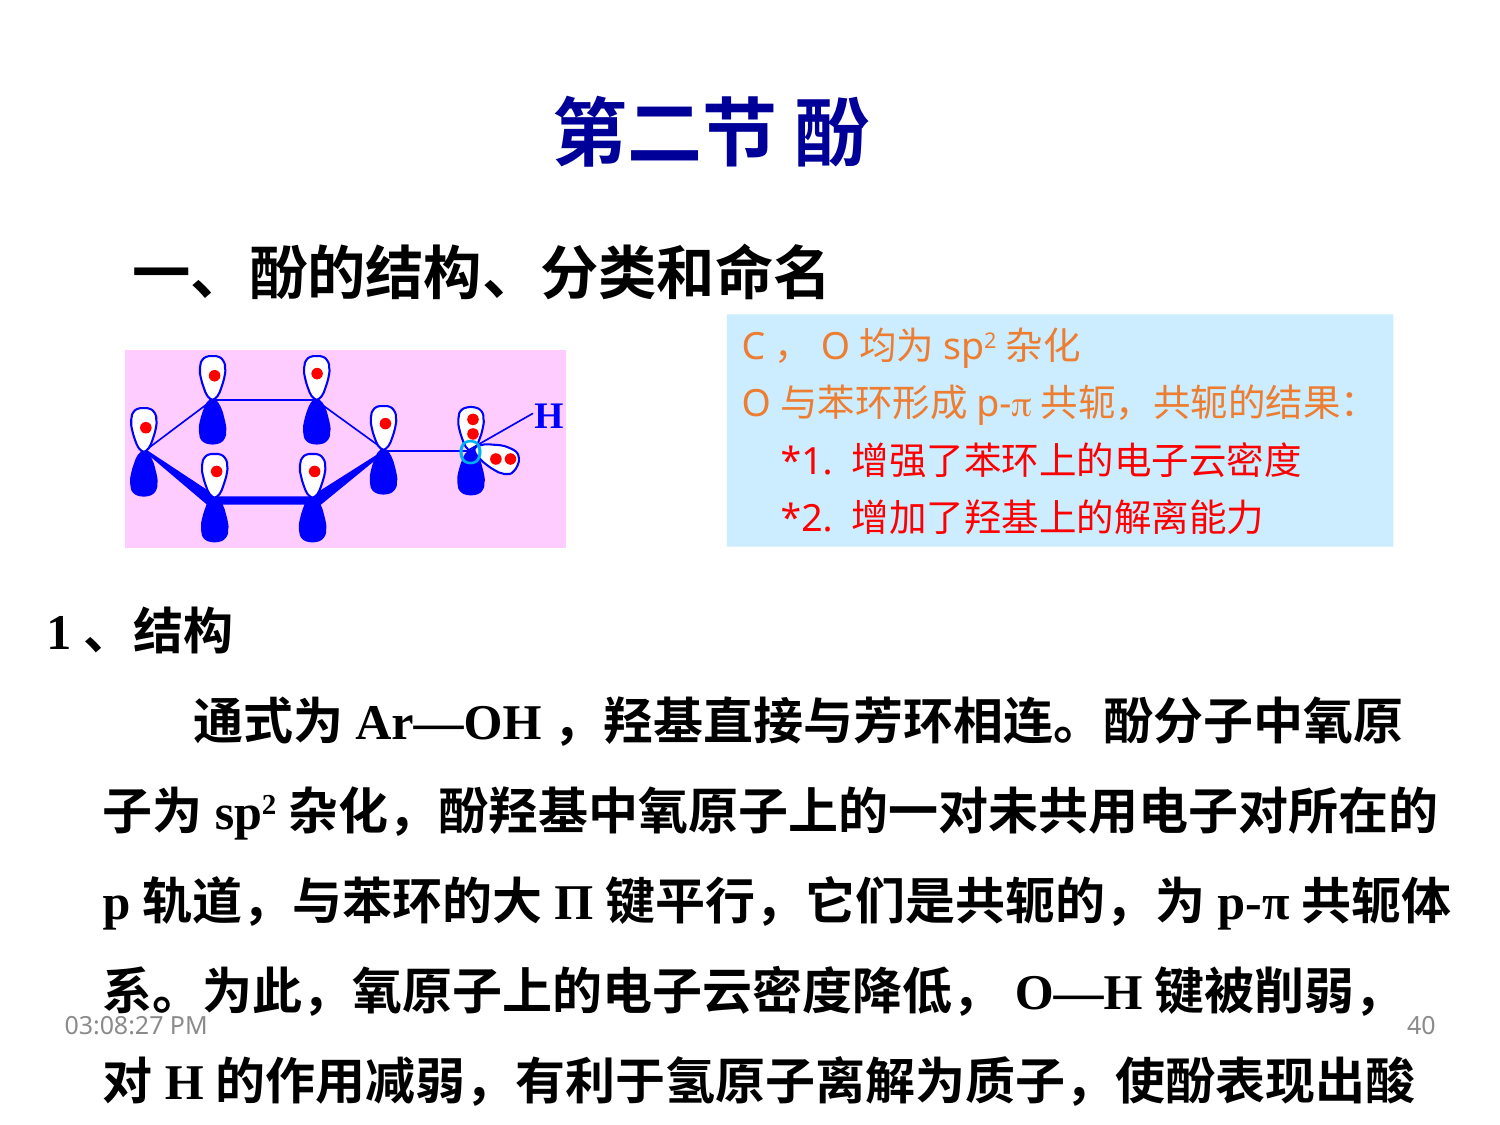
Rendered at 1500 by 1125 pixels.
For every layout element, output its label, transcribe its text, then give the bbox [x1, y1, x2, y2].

text_box 1、结构 通式为Ar—OH，羟基直接与芳环相连。酚分子中氧原子为sp2杂化，酚羟基中氧原子上的一对未共用电子对所在的p轨道，与苯环的大Π键平行，它们是共轭的，为p-π共轭体系。为此，氧原子上的电子云密度降低，O—H键被削弱，对H的作用减弱，有利于氢原子离解为质子，使酚表现出酸性。 [31, 562, 1469, 1125]
text_box C，O均为sp2杂化 O与苯环形成p-共轭，共轭的结果： *1. 增强了苯环上的电子云密度 *2. 增加了羟基上的解离能力 [726, 314, 1394, 547]
text_box 第二节 酚 [537, 78, 1022, 183]
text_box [124, 349, 566, 549]
text_box 一、酚的结构、分类和命名 [117, 229, 847, 314]
